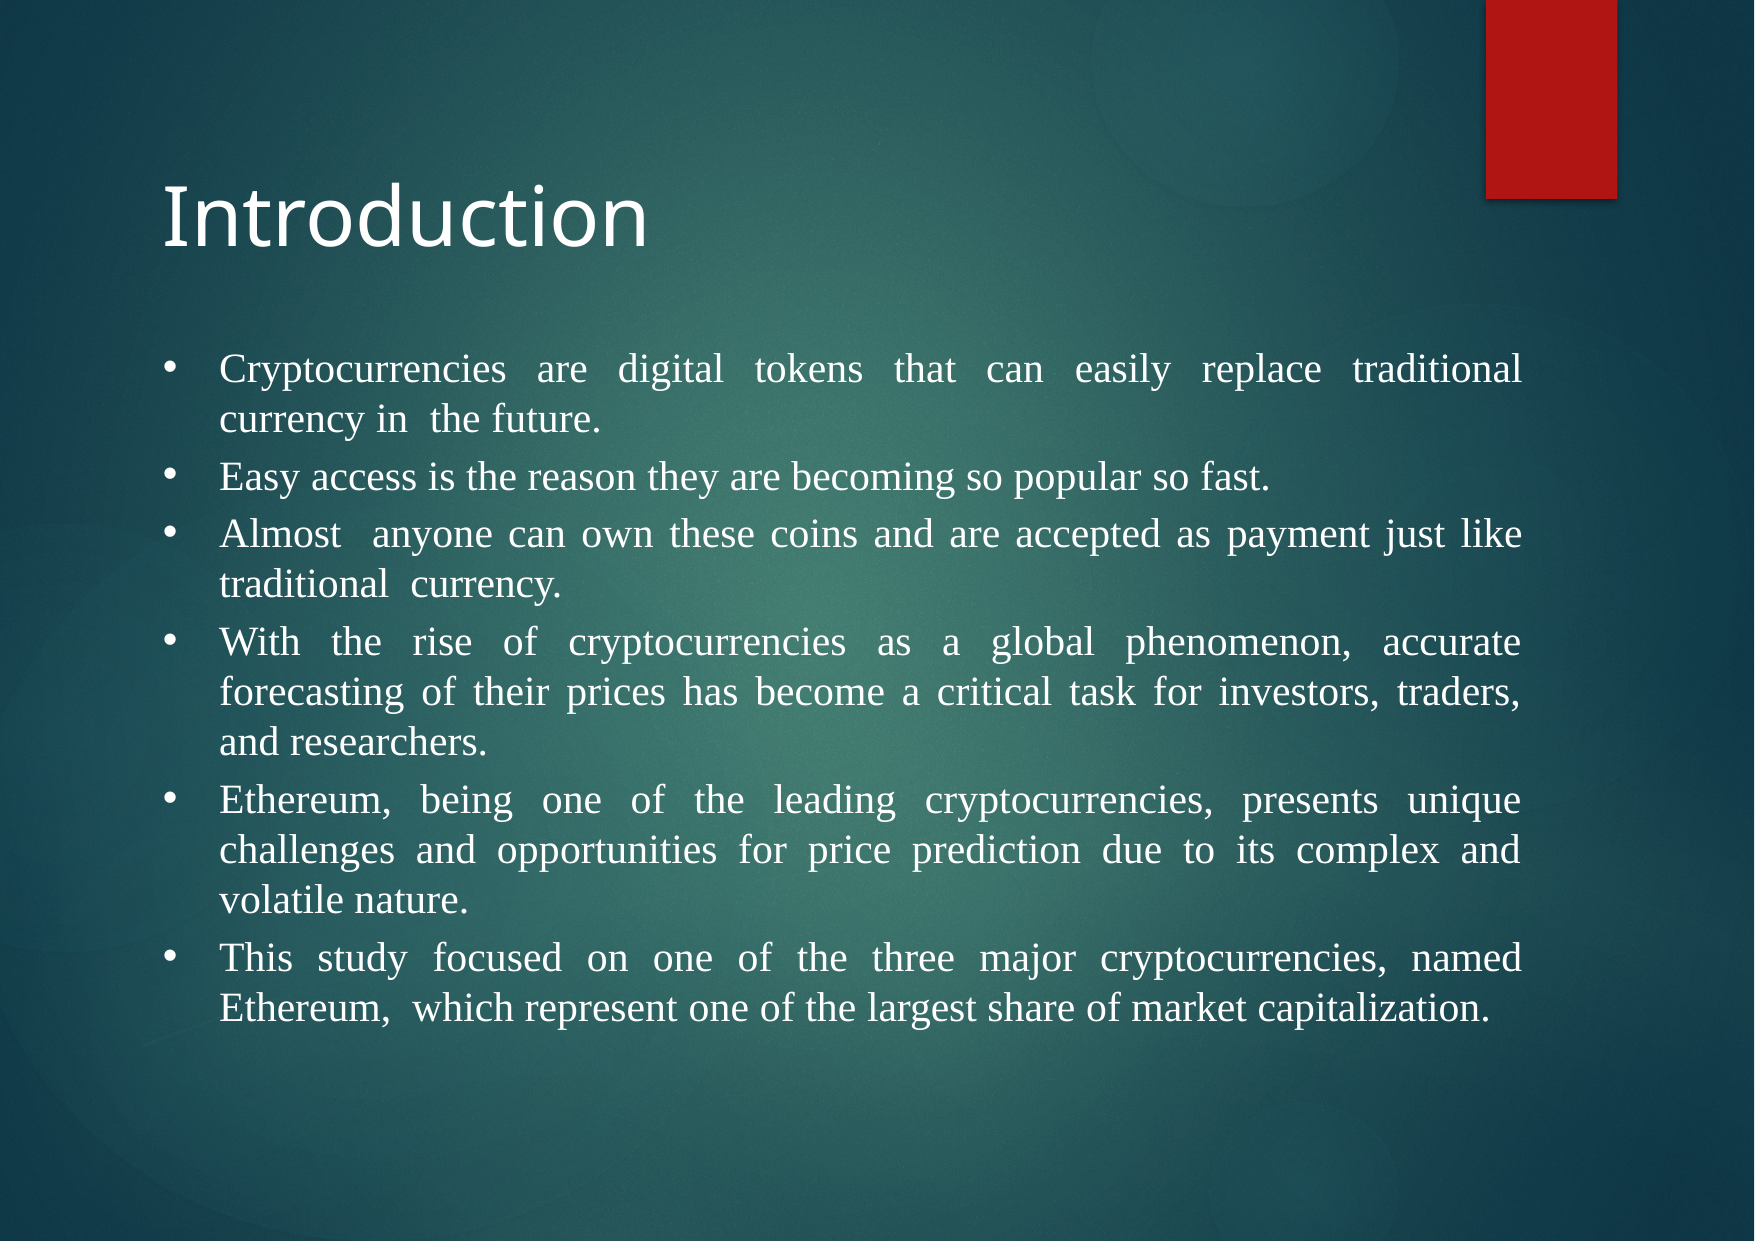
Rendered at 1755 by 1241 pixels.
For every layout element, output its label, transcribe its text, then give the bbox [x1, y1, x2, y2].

text_box Cryptocurrencies are digital tokens that can easily replace traditional currency in the future. Easy access is the reason they are becoming so popular so fast. Almost anyone can own these coins and are accepted as payment just like traditional currency. With the rise of cryptocurrencies as a global phenomenon, accurate forecasting of their prices has become a critical task for investors, traders, and researchers. Ethereum, being one of the leading cryptocurrencies, presents unique challenges and opportunities for price prediction due to its complex and volatile nature. This study focused on one of the three major cryptocurrencies, named Ethereum, which represent one of the largest share of market capitalization. [160, 332, 1594, 1030]
title Introduction [160, 160, 728, 332]
